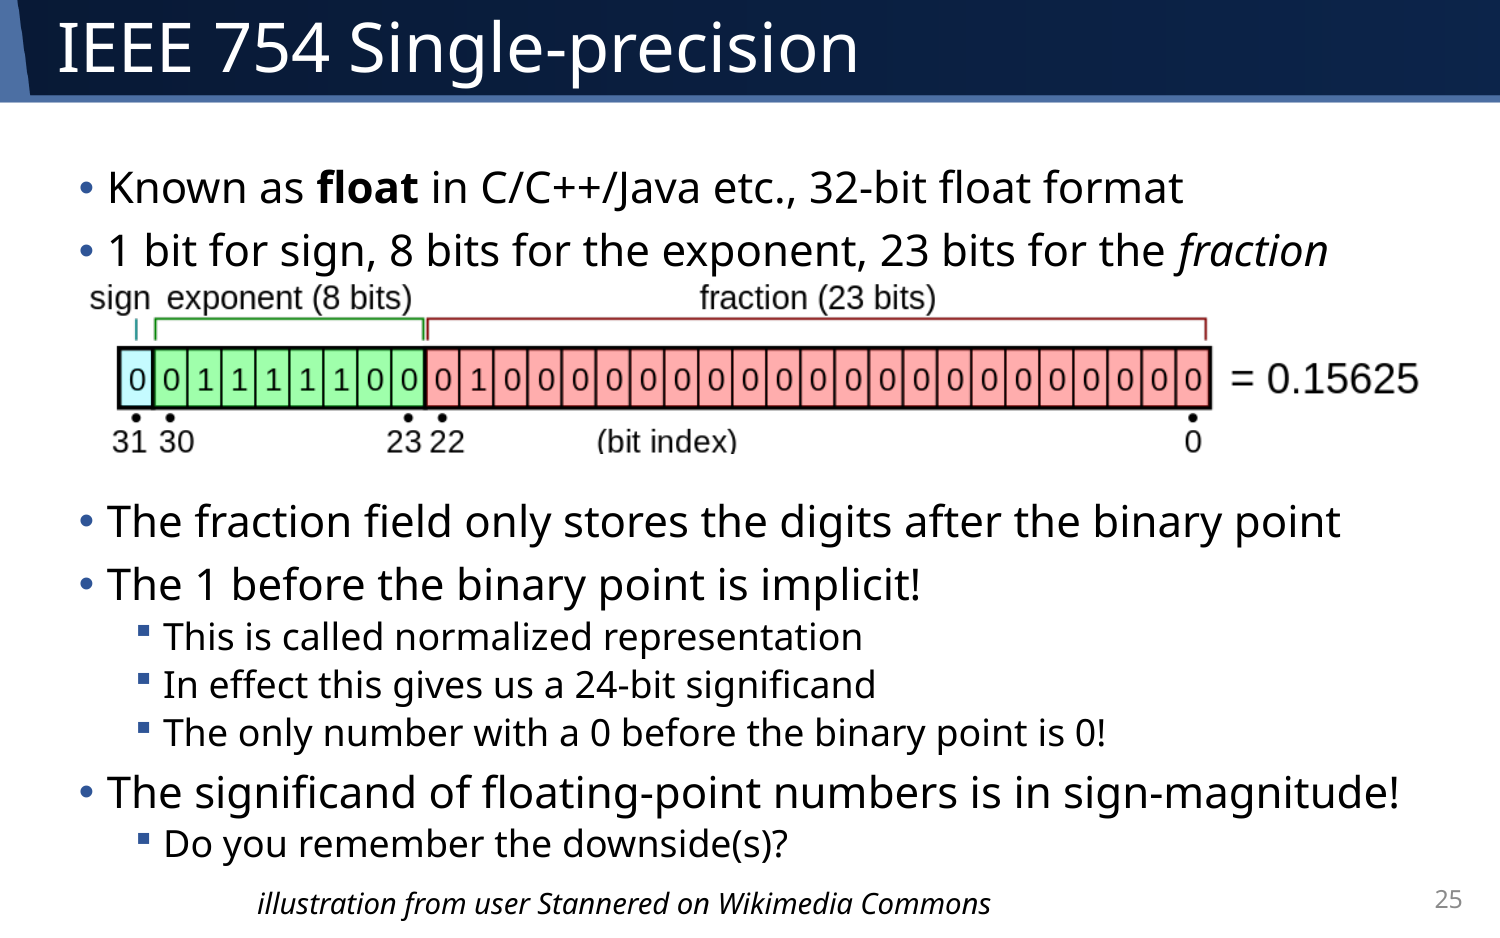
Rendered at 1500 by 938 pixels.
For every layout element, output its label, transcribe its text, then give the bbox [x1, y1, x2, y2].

text_box The fraction field only stores the digits after the binary point The 1 before the binary point is implicit! This is called normalized representation In effect this gives us a 24-bit significand The only number with a 0 before the binary point is 0! The significand of floating-point numbers is in sign-magnitude! Do you remember the downside(s)? [63, 492, 1433, 907]
title IEEE 754 Single-precision [42, 3, 1500, 97]
picture [0, 0, 1500, 938]
list Known as float in C/C++/Java etc., 32-bit float format 1 bit for sign, 8 bits for the exponent, 23 bits for the fraction [63, 158, 1433, 492]
text_box illustration from user Stannered on Wikimedia Commons [99, 907, 1150, 928]
slide_number 25 [1376, 875, 1478, 926]
